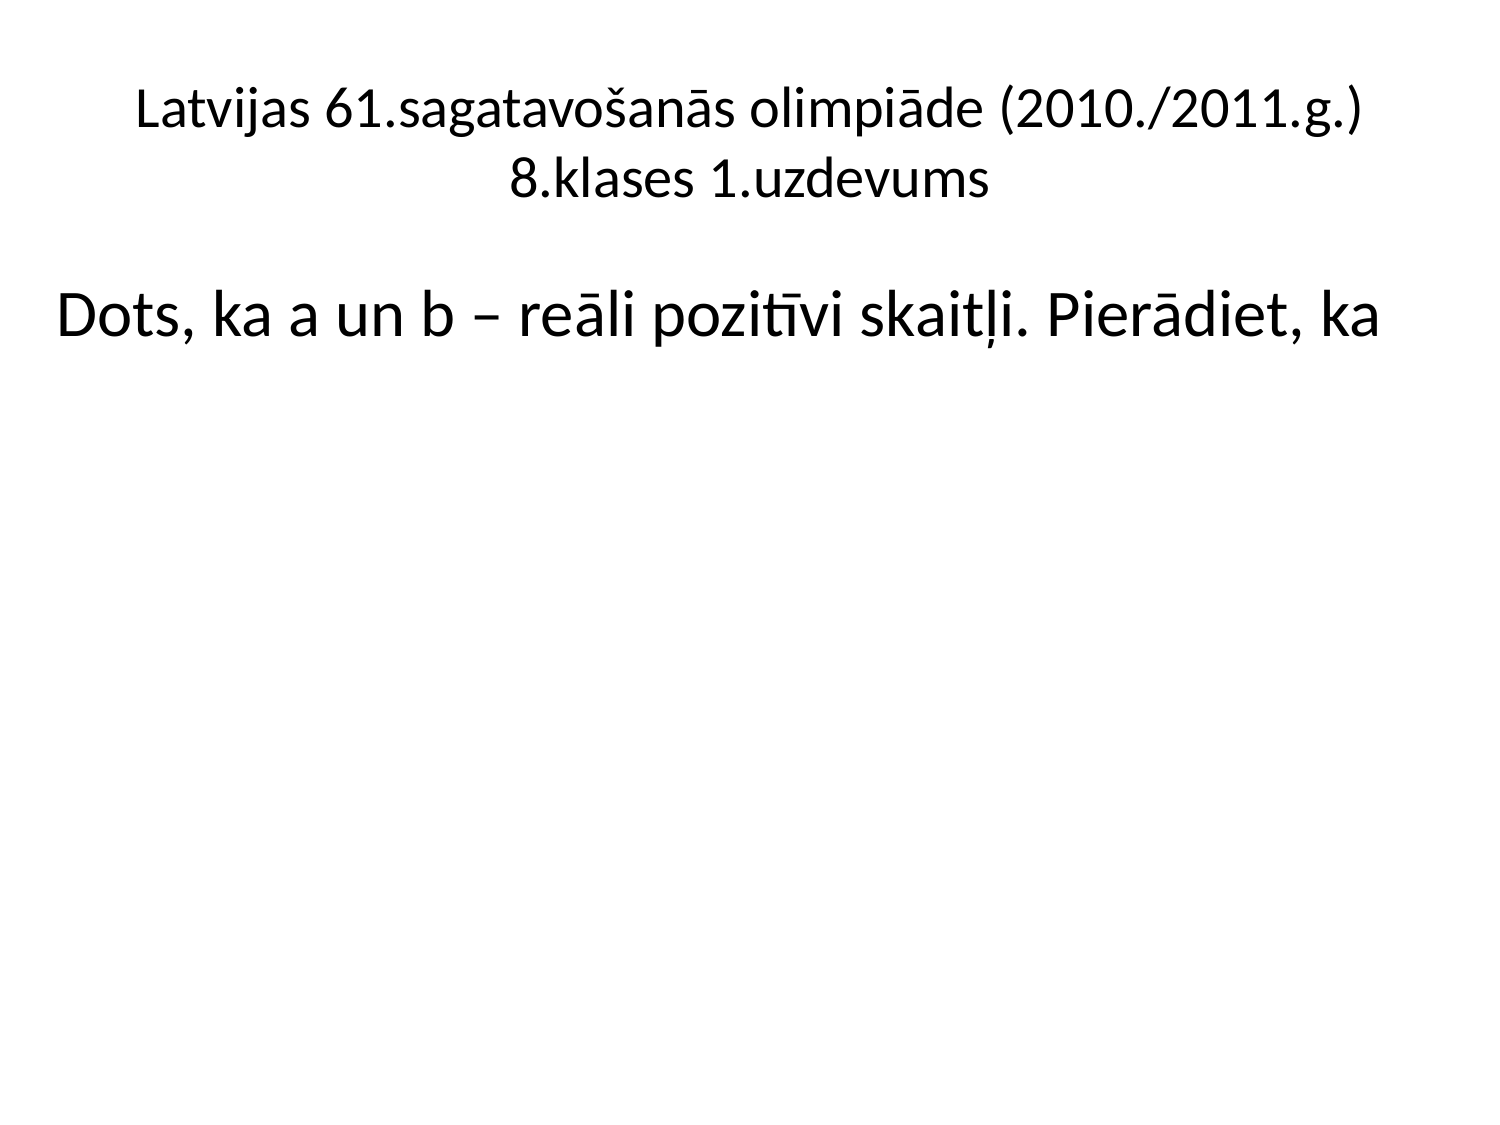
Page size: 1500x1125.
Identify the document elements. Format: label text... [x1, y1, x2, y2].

title Latvijas 61.sagatavošanās olimpiāde (2010./2011.g.) 8.klases 1.uzdevums [75, 45, 1425, 233]
